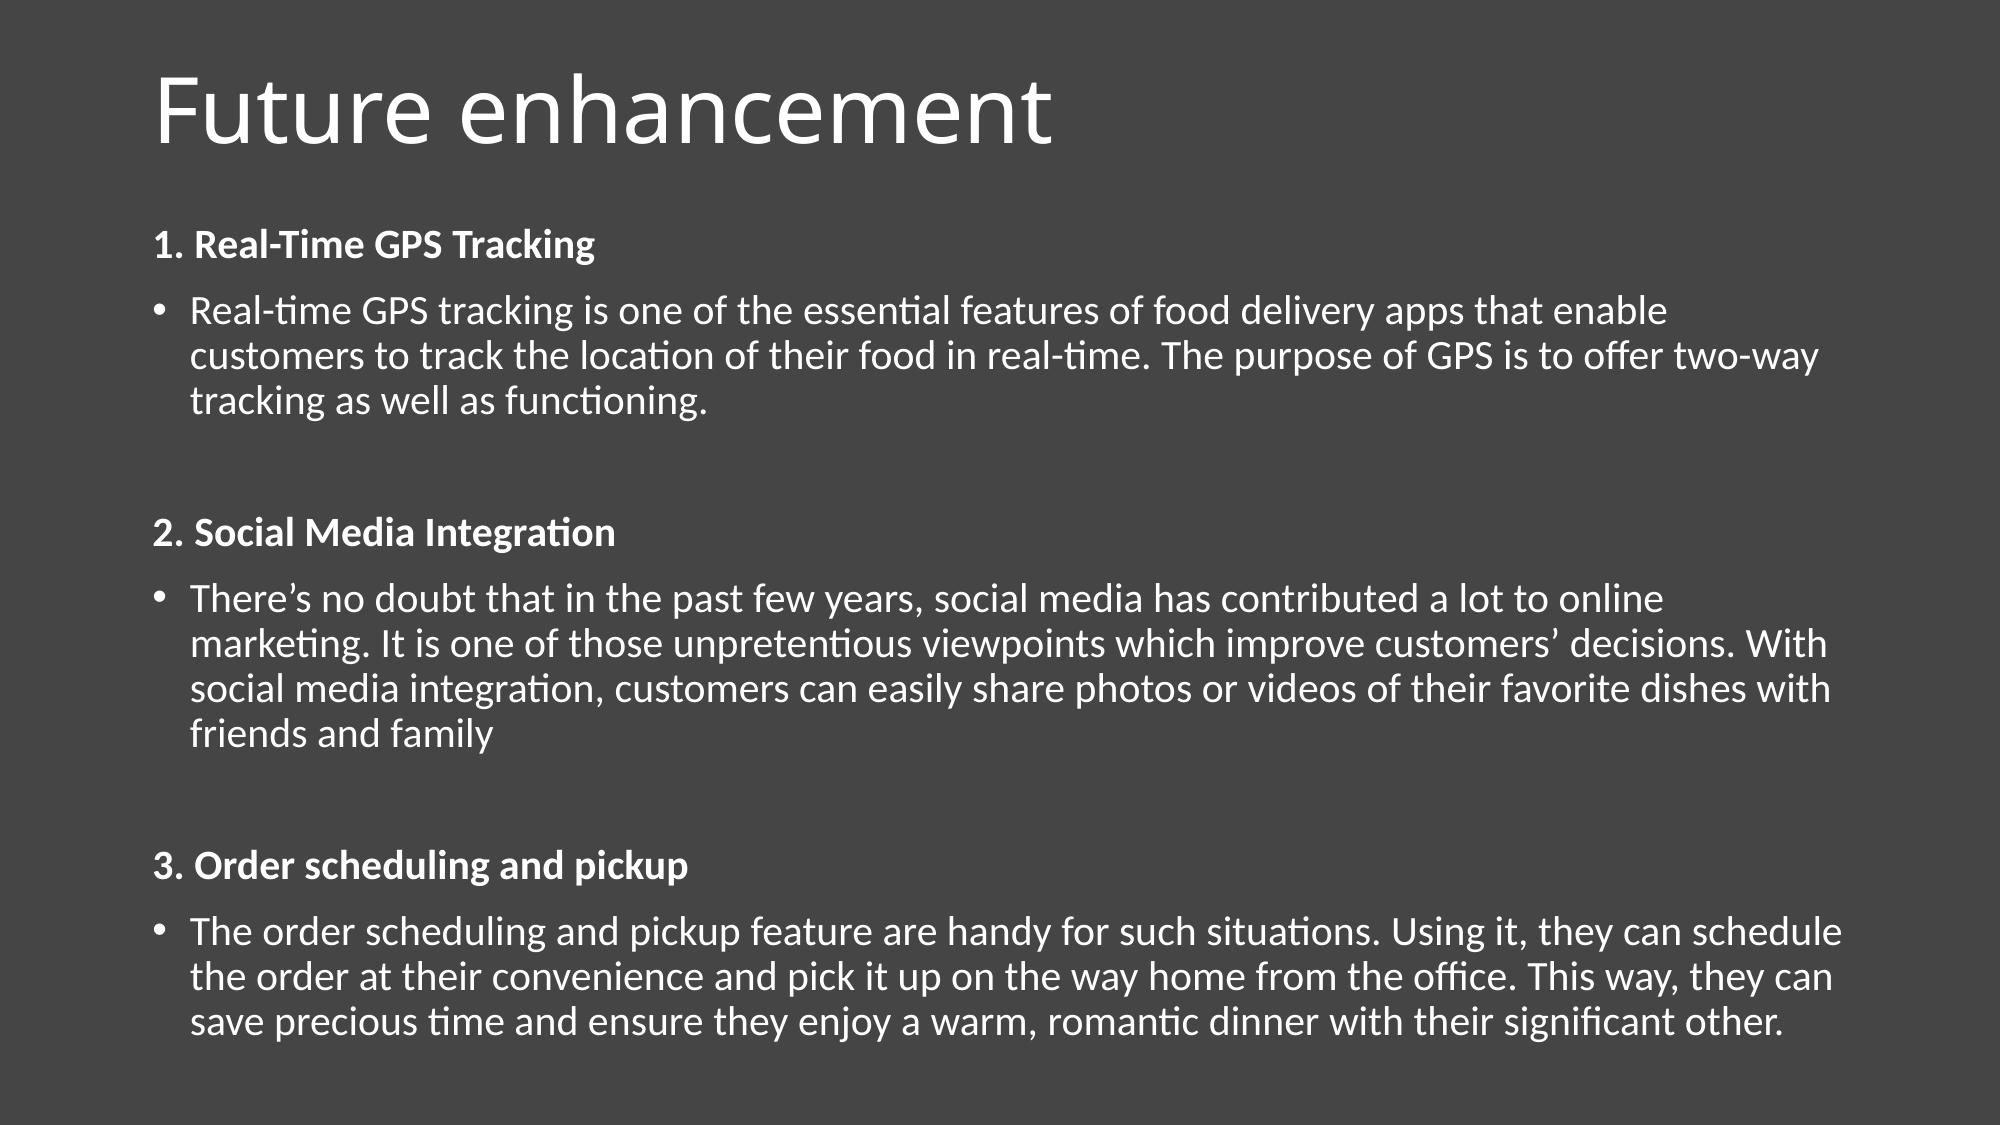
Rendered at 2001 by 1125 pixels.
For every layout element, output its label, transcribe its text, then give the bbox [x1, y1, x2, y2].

list 1. Real-Time GPS Tracking Real-time GPS tracking is one of the essential features of food delivery apps that enable customers to track the location of their food in real-time. The purpose of GPS is to offer two-way tracking as well as functioning. 2. Social Media Integration There’s no doubt that in the past few years, social media has contributed a lot to online marketing. It is one of those unpretentious viewpoints which improve customers’ decisions. With social media integration, customers can easily share photos or videos of their favorite dishes with friends and family 3. Order scheduling and pickup The order scheduling and pickup feature are handy for such situations. Using it, they can schedule the order at their convenience and pick it up on the way home from the office. This way, they can save precious time and ensure they enjoy a warm, romantic dinner with their significant other. [137, 215, 1863, 1066]
title Future enhancement [137, 59, 1863, 215]
